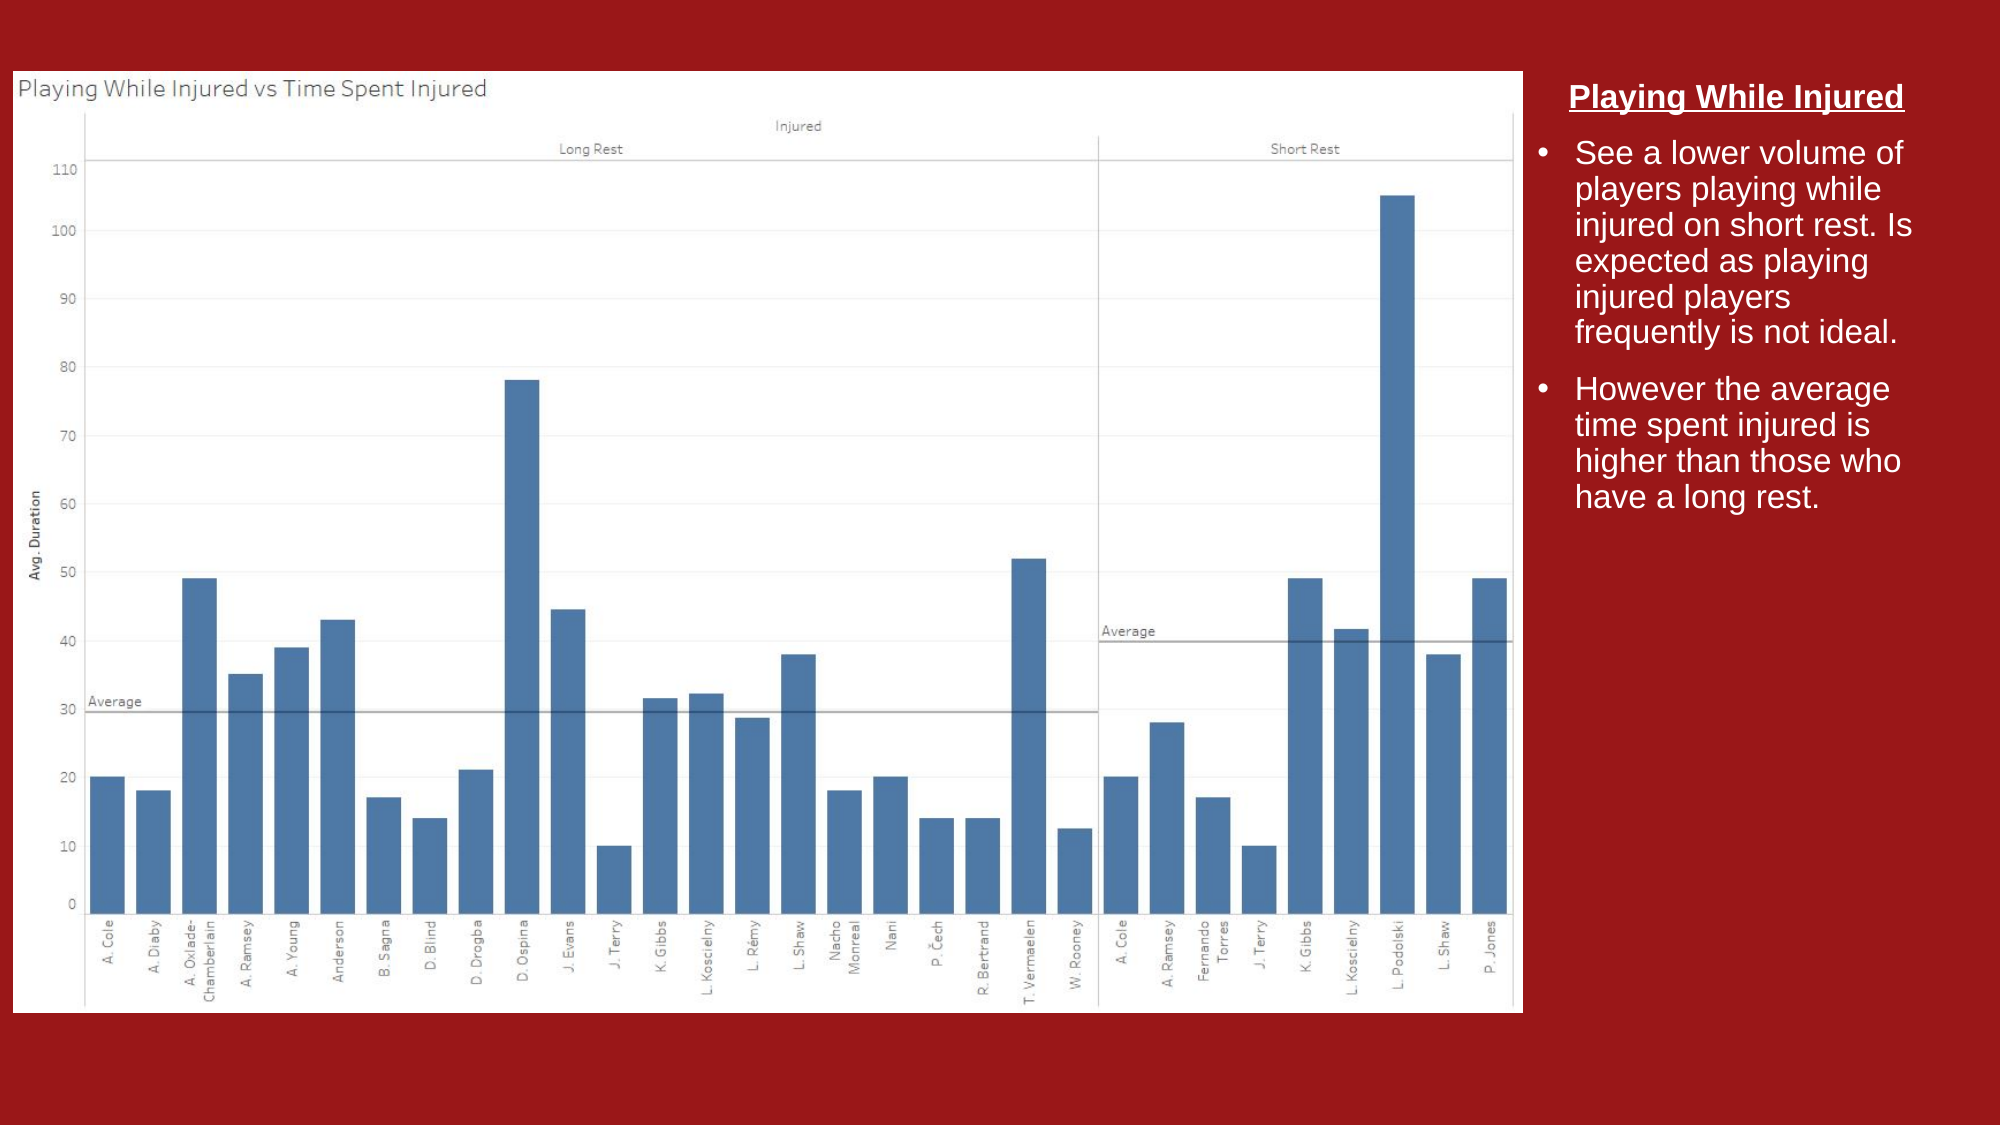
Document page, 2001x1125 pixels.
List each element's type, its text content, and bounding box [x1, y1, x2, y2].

text_box Playing While Injured See a lower volume of players playing while injured on short rest. Is expected as playing injured players frequently is not ideal. However the average time spent injured is higher than those who have a long rest. [1523, 71, 1951, 608]
picture [13, 71, 1523, 1013]
